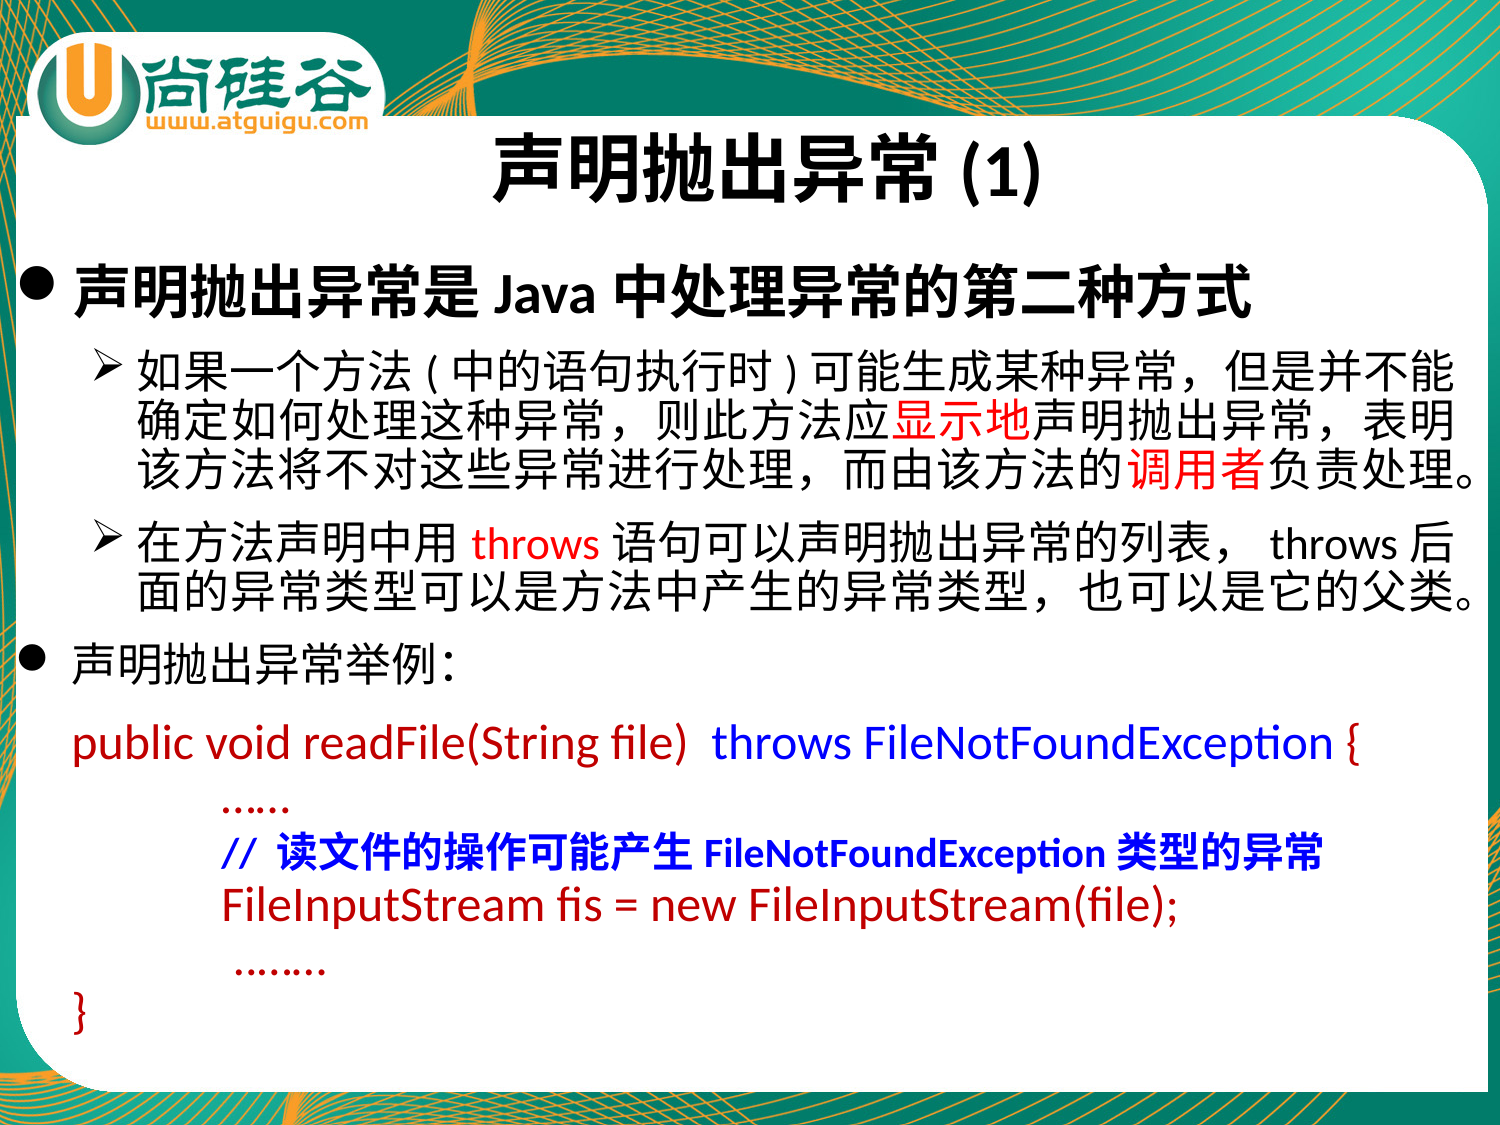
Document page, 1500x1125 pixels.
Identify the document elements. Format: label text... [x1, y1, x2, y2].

picture [0, 0, 1500, 1125]
title 声明抛出异常(1) [371, 101, 1164, 232]
list 声明抛出异常是Java中处理异常的第二种方式 如果一个方法(中的语句执行时)可能生成某种异常，但是并不能确定如何处理这种异常，则此方法应显示地声明抛出异常，表明该方法将不对这些异常进行处理，而由该方法的调用者负责处理。 在方法声明中用throws语句可以声明抛出异常的列表，throws后面的异常类型可以是方法中产生的异常类型，也可以是它的父类。 声明抛出异常举例： public void readFile(String file) throws FileNotFoundException { …… // 读文件的操作可能产生FileNotFoundException类型的异常 FileInputStream fis = new FileInputStream(file); ..…… } [0, 255, 1471, 1094]
